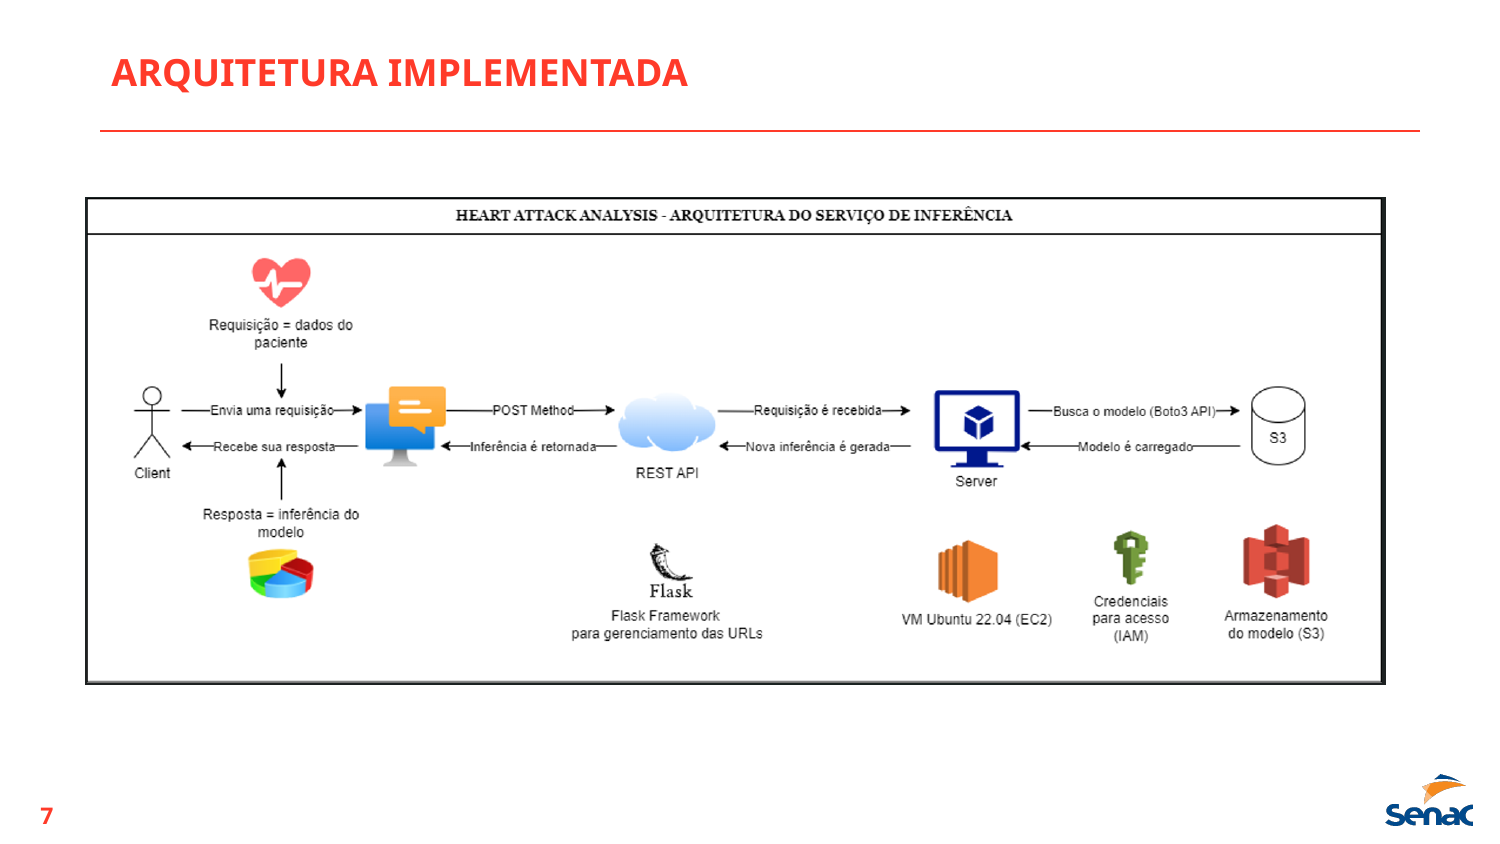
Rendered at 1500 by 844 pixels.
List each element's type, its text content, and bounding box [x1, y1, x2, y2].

text_box ARQUITETURA IMPLEMENTADA [100, 43, 1400, 100]
picture [1384, 773, 1474, 826]
text_box [1215, 705, 1484, 831]
picture [85, 197, 1386, 685]
slide_number ‹#› [0, 790, 65, 844]
